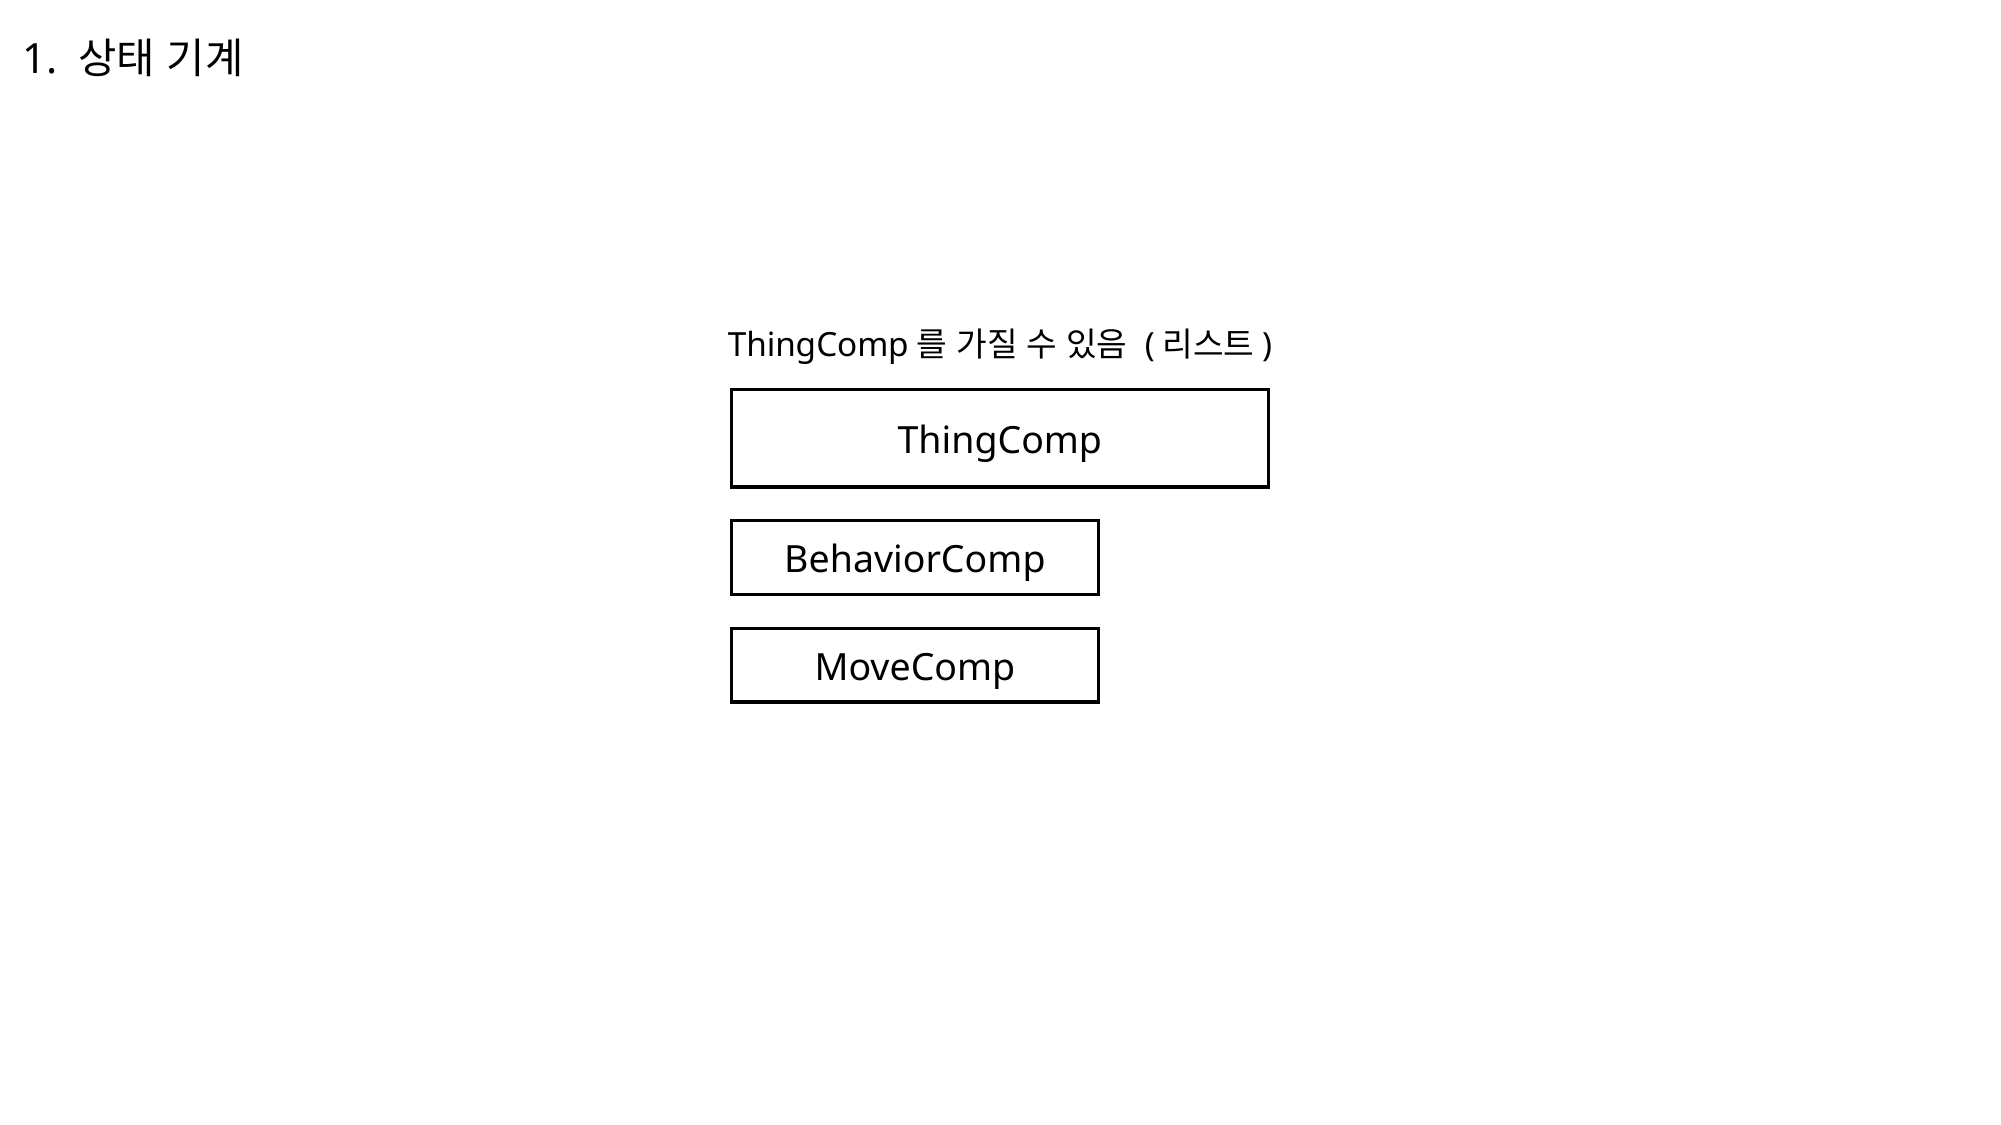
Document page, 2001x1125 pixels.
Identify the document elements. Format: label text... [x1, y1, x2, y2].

text_box BehaviorComp [730, 519, 1100, 596]
text_box 1. 상태 기계 [7, 24, 259, 90]
text_box ThingComp를 가질 수 있음 (리스트) [713, 315, 1287, 370]
text_box MoveComp [730, 627, 1100, 704]
text_box ThingComp [730, 388, 1270, 489]
